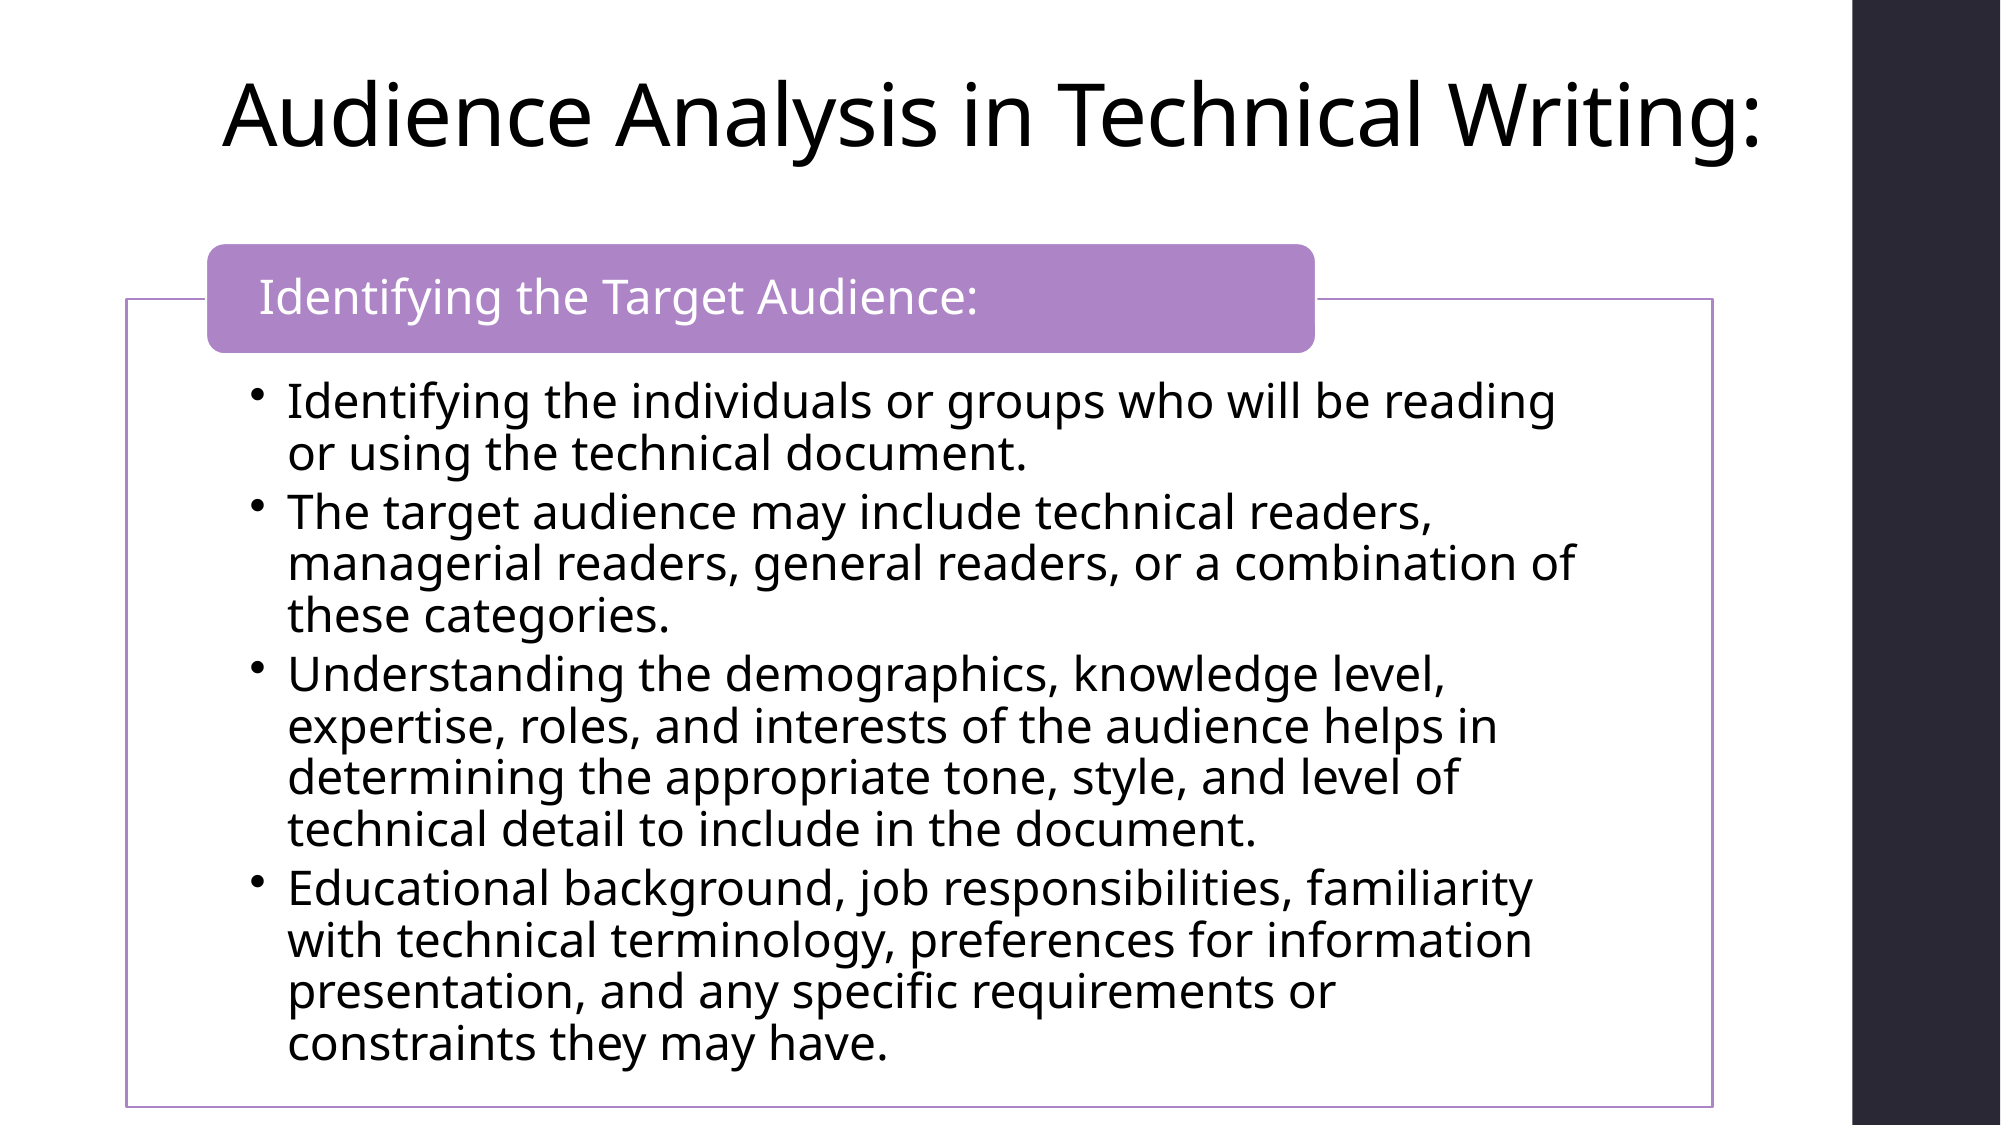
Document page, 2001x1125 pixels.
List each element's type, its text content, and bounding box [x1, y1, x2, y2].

title Audience Analysis in Technical Writing: [206, 60, 1797, 278]
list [126, 224, 1713, 1125]
